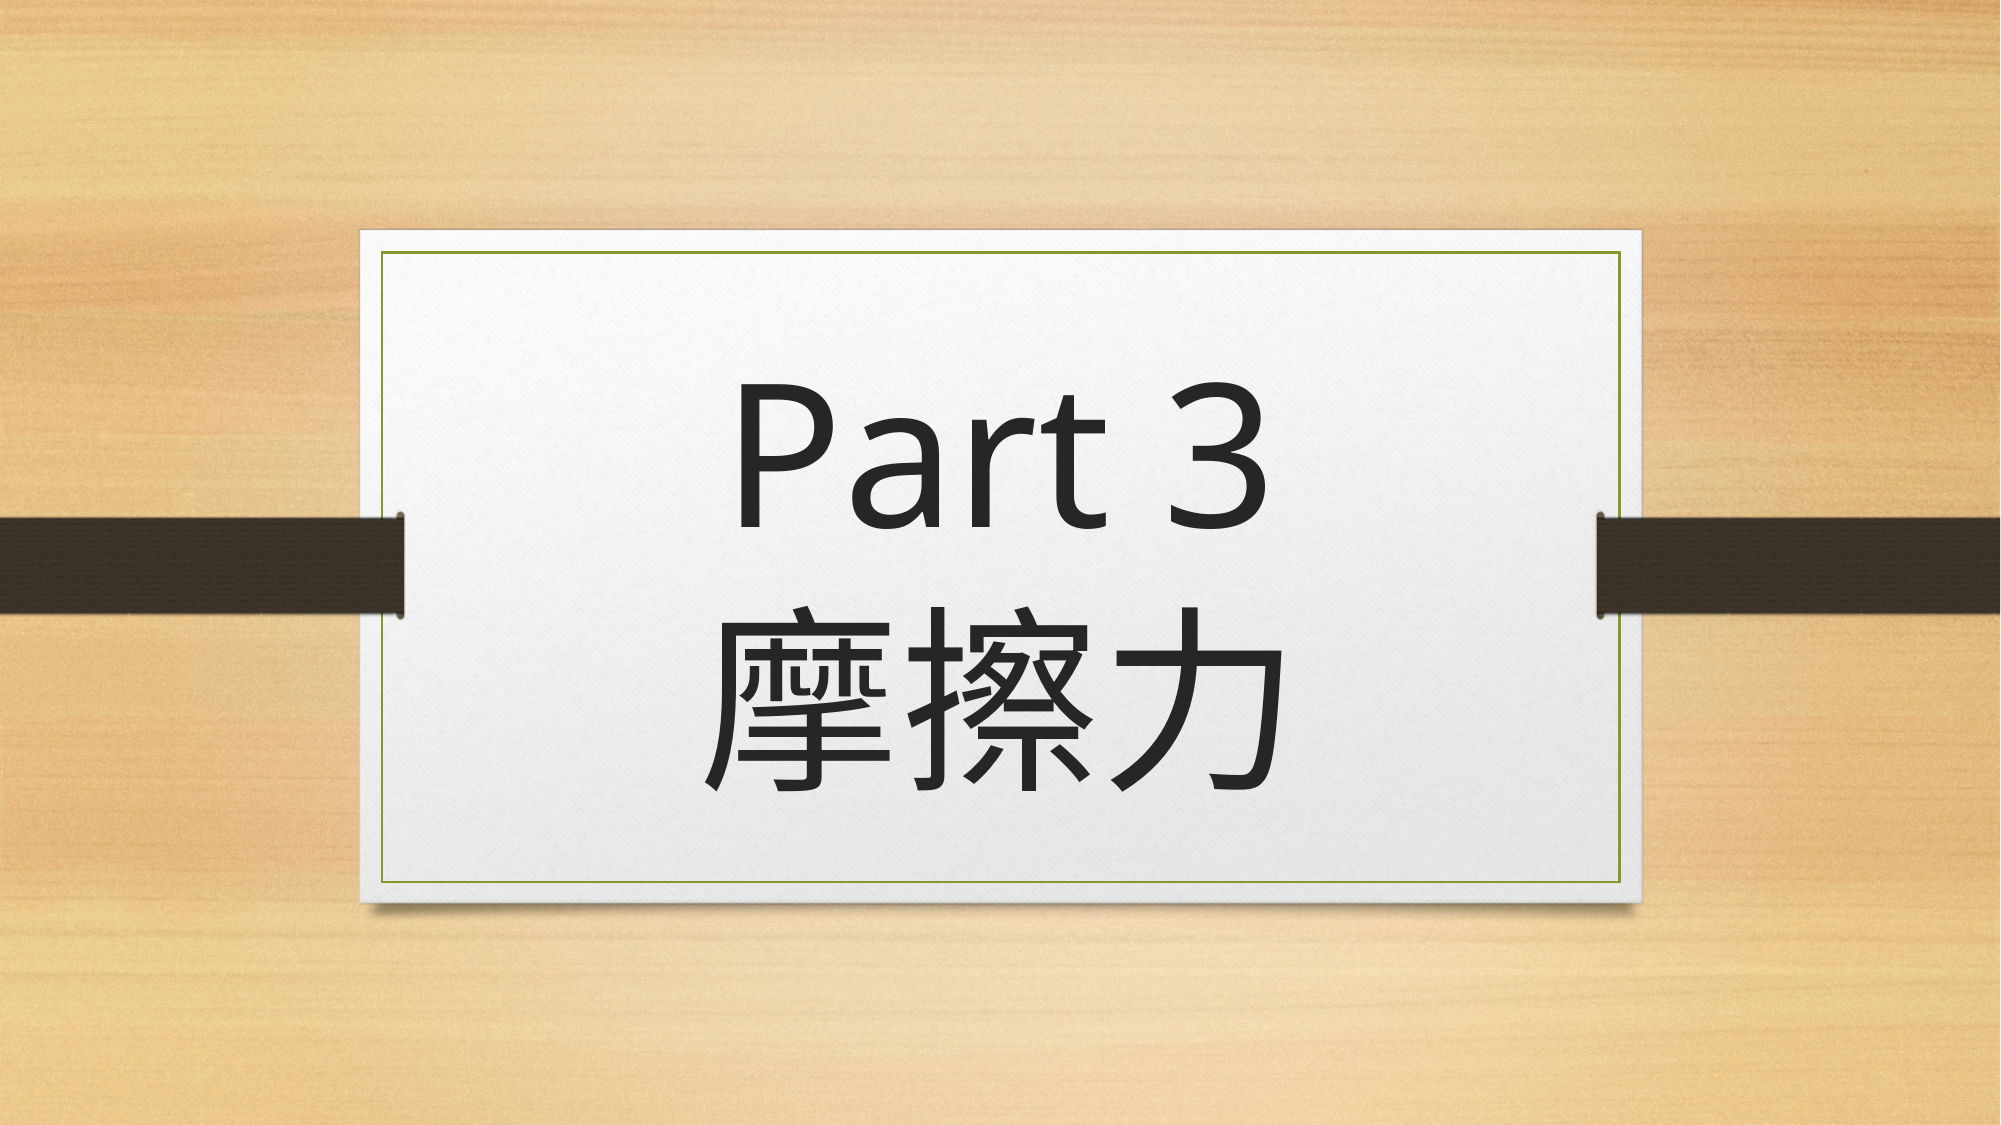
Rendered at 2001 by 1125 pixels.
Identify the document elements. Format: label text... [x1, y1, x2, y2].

picture [0, 0, 2001, 1125]
title Part 3 [440, 326, 1559, 574]
text_box 摩擦力 [440, 574, 1559, 824]
